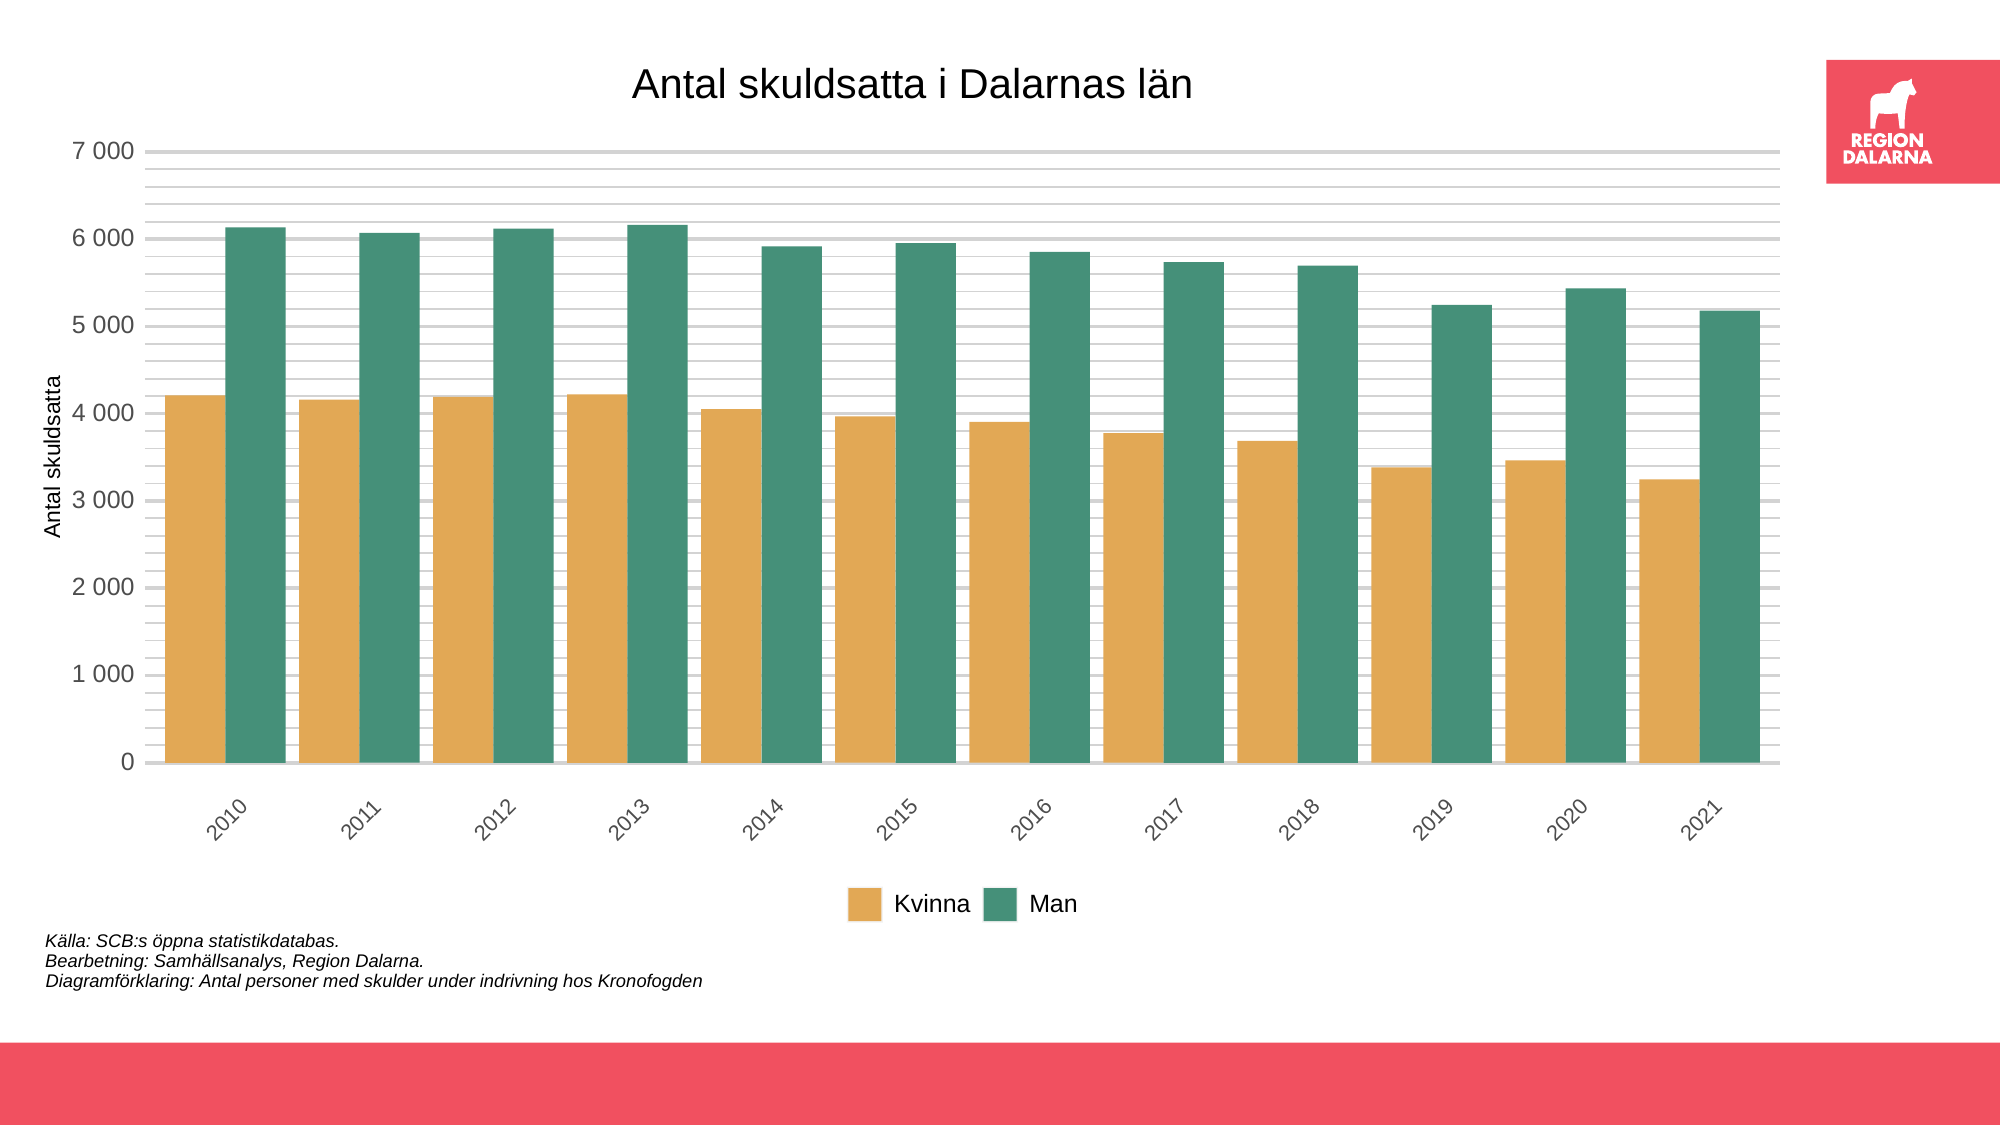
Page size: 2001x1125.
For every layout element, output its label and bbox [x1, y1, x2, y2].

text_box [33, 59, 1792, 1002]
